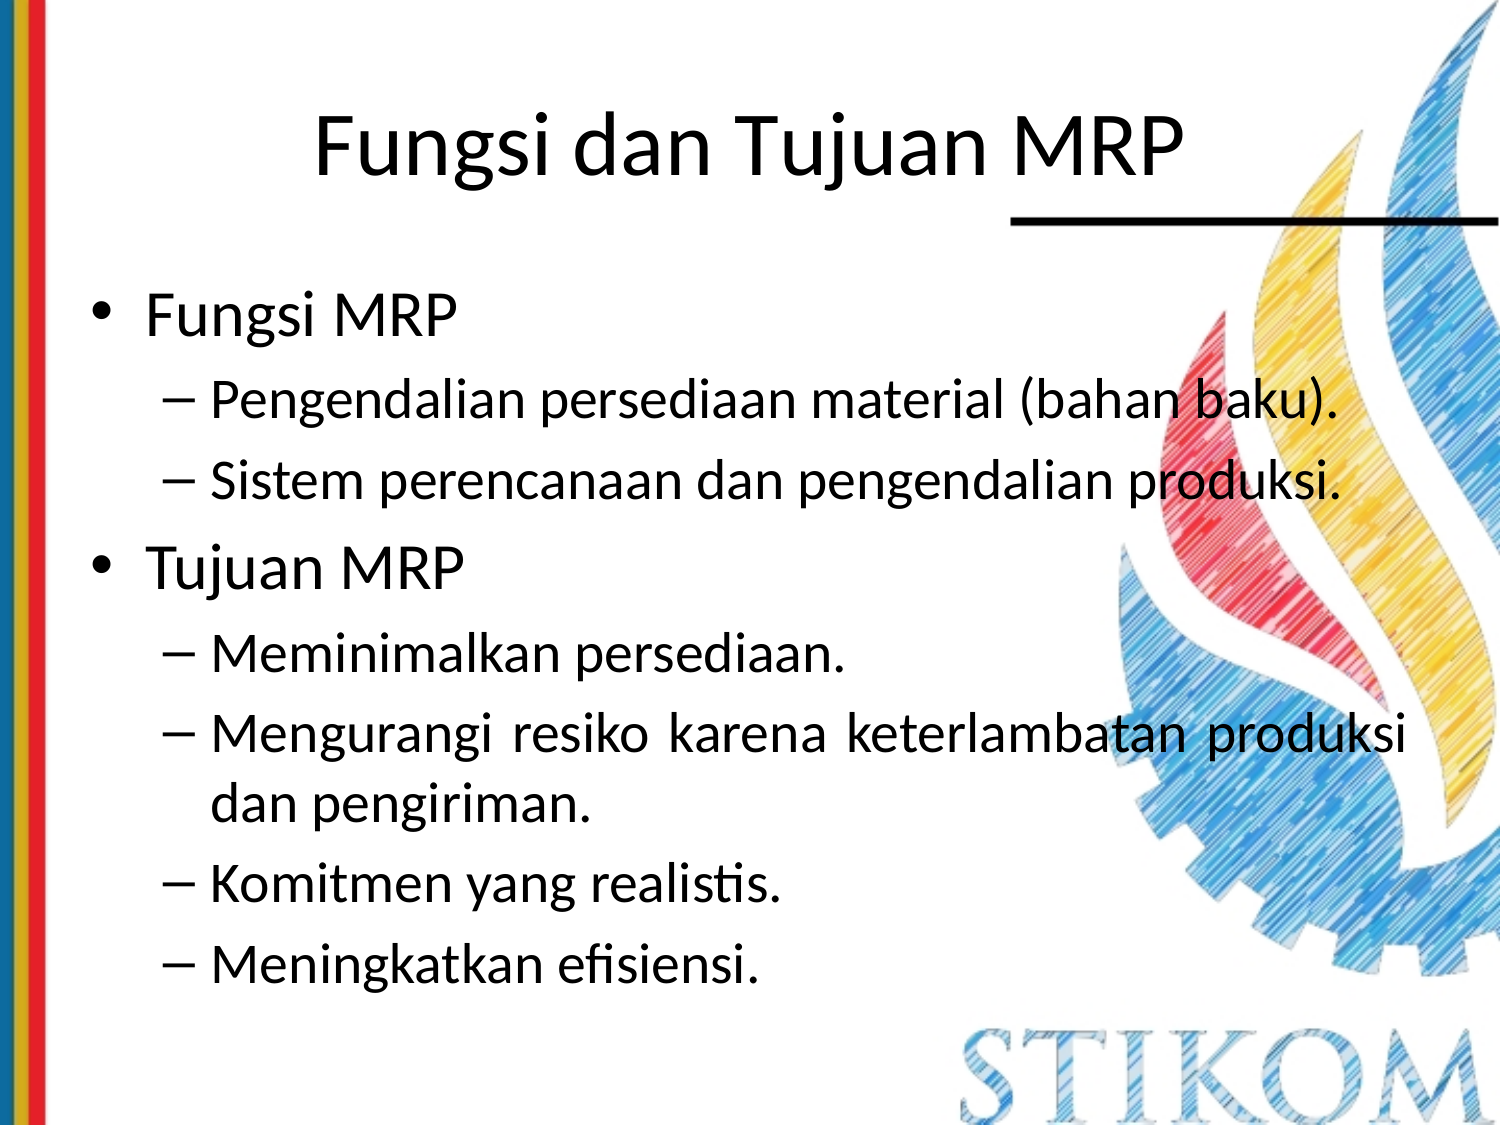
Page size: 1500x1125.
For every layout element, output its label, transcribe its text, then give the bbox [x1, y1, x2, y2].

picture [0, 0, 1500, 1125]
list Fungsi MRP Pengendalian persediaan material (bahan baku). Sistem perencanaan dan pengendalian produksi. Tujuan MRP Meminimalkan persediaan. Mengurangi resiko karena keterlambatan produksi dan pengiriman. Komitmen yang realistis. Meningkatkan efisiensi. [75, 262, 1425, 1005]
title Fungsi dan Tujuan MRP [75, 45, 1425, 233]
